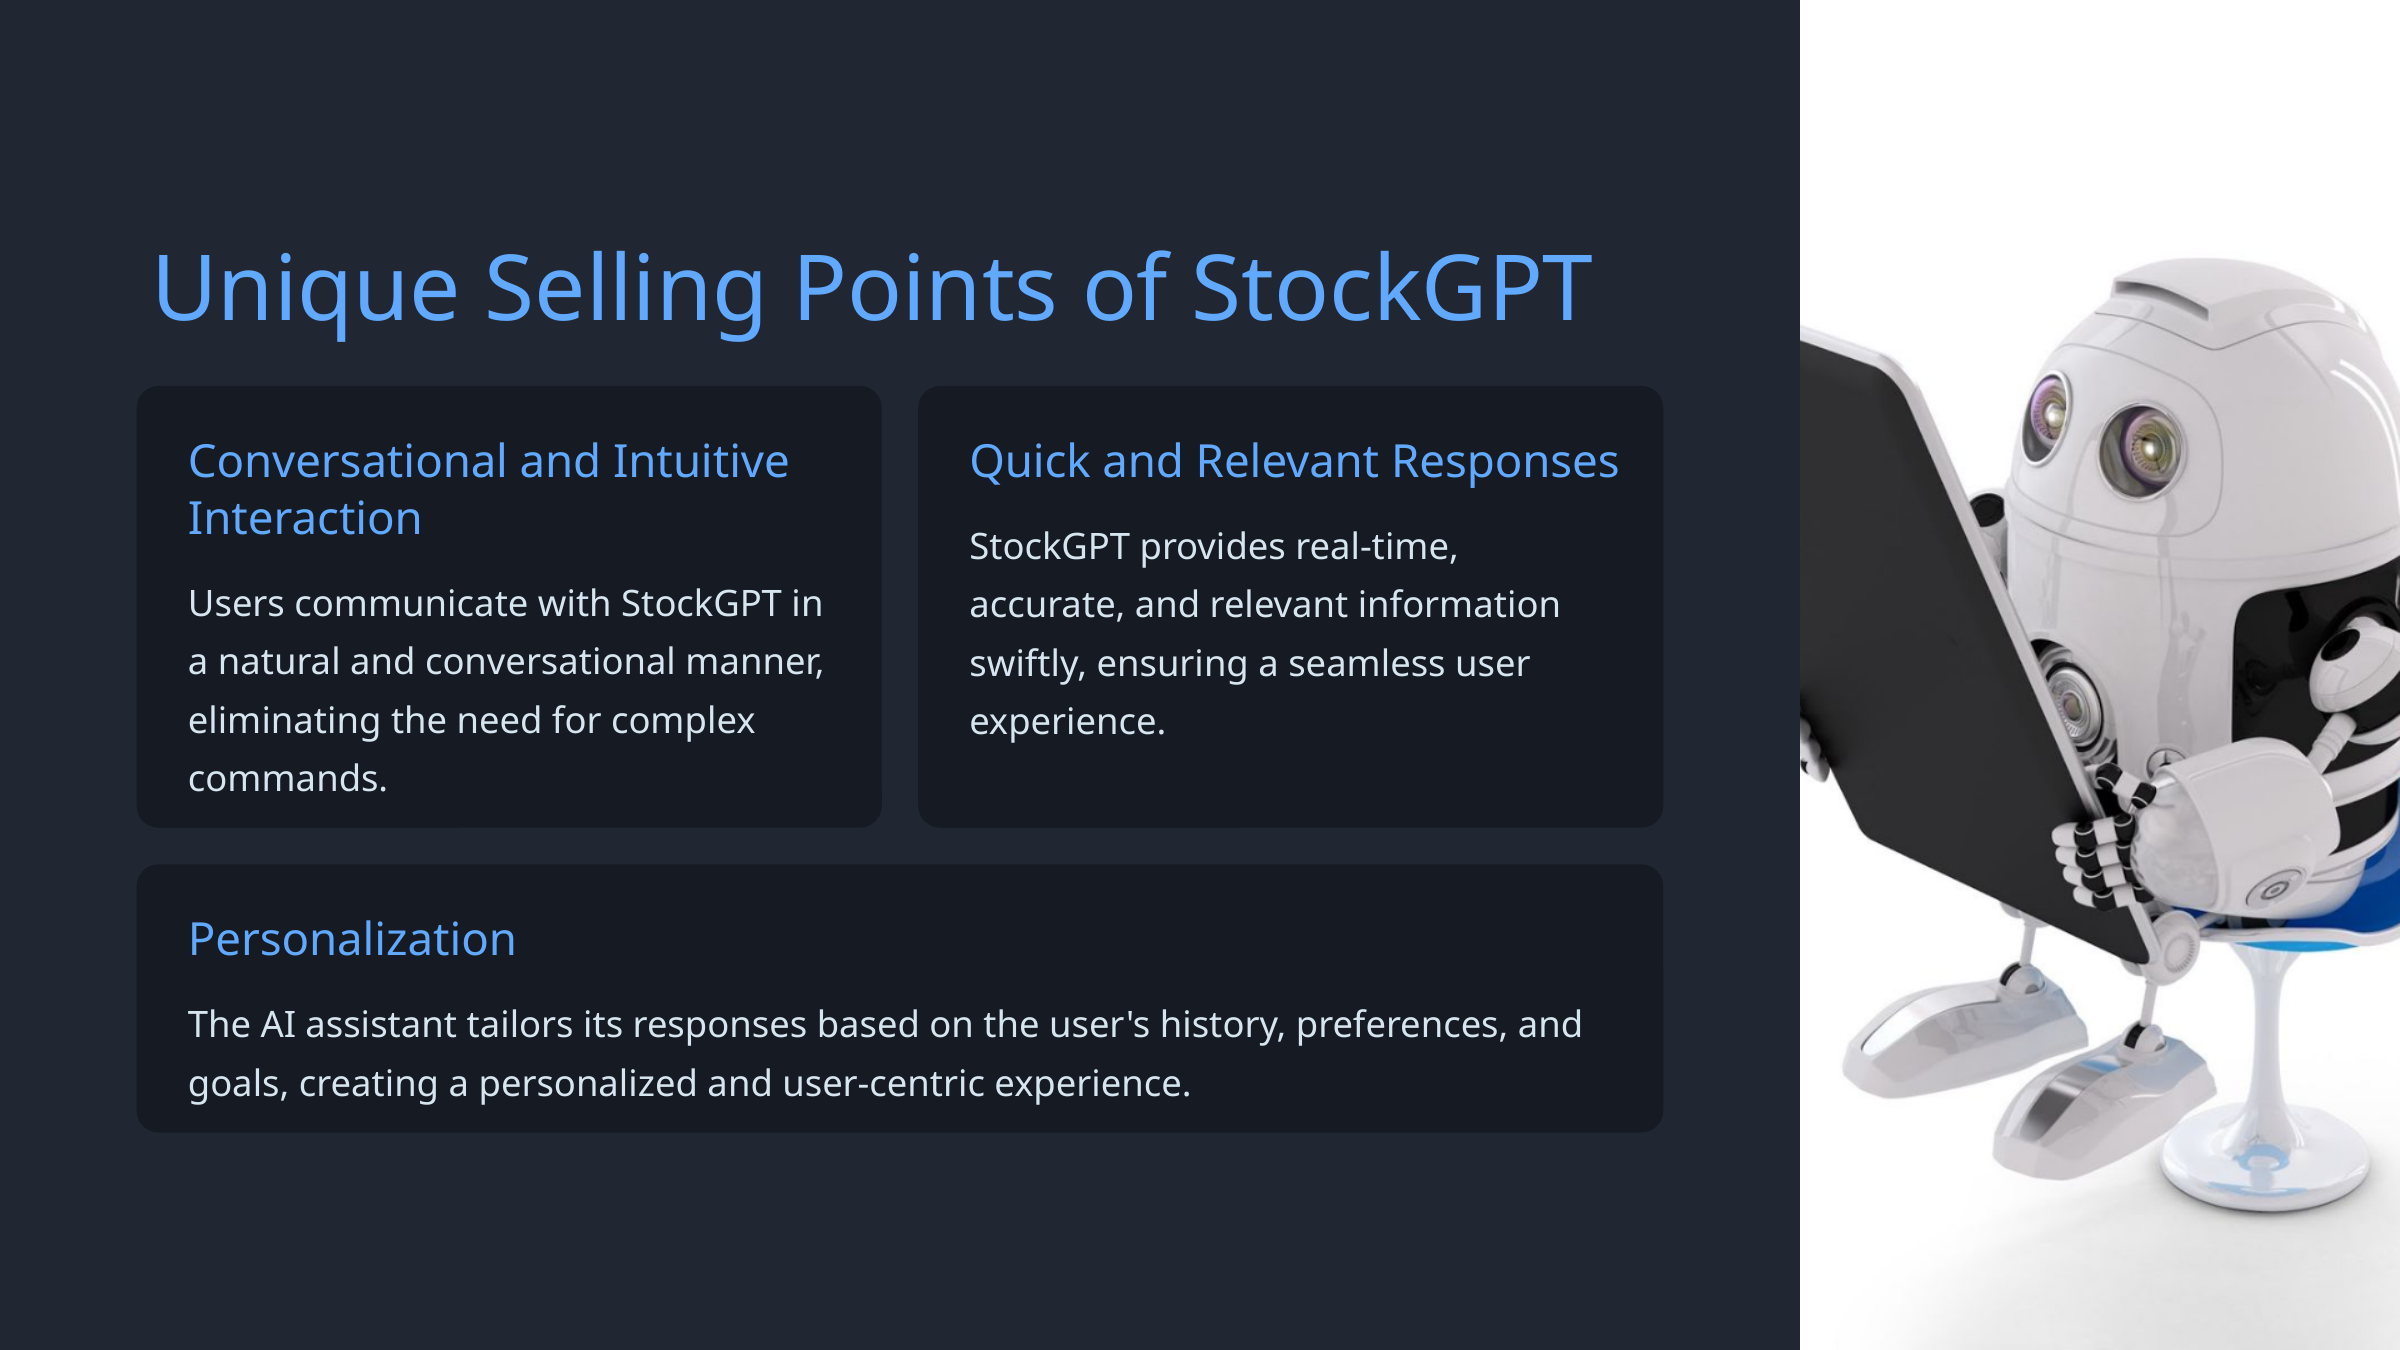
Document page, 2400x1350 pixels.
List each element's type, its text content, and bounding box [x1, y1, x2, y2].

picture [1799, 0, 2400, 1350]
text_box Conversational and Intuitive Interaction [173, 422, 846, 537]
text_box [136, 385, 882, 828]
text_box Users communicate with StockGPT in a natural and conversational manner, eliminating the need for complex commands. [173, 558, 846, 792]
text_box [918, 385, 1664, 828]
text_box Unique Selling Points of StockGPT [136, 217, 1611, 332]
text_box Personalization [173, 900, 538, 958]
text_box [0, 0, 1799, 1350]
text_box StockGPT provides real-time, accurate, and relevant information swiftly, ensuring a seamless user experience. [954, 501, 1627, 677]
text_box Quick and Relevant Responses [954, 422, 1615, 480]
text_box The AI assistant tailors its responses based on the user's history, preferences, and goals, creating a personalized and user-centric experience. [173, 979, 1627, 1097]
text_box [136, 864, 1664, 1133]
